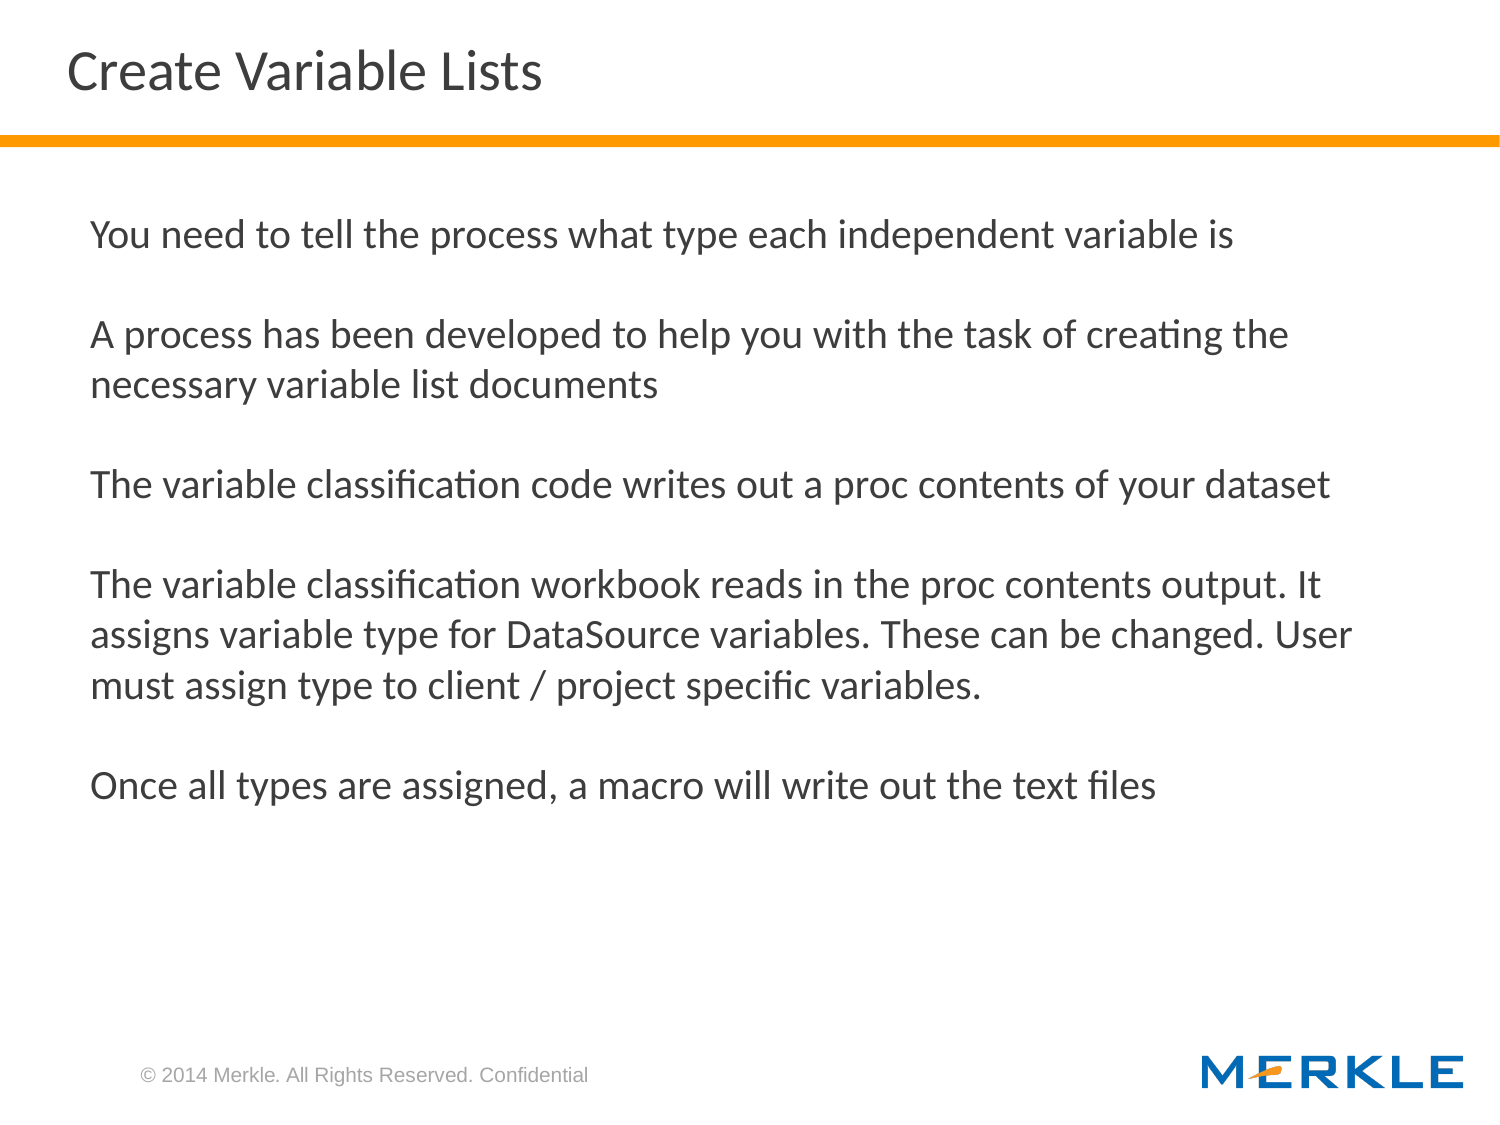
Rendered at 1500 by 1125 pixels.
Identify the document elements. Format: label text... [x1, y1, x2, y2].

list You need to tell the process what type each independent variable is A process has been developed to help you with the task of creating the necessary variable list documents The variable classification code writes out a proc contents of your dataset The variable classification workbook reads in the proc contents output. It assigns variable type for DataSource variables. These can be changed. User must assign type to client / project specific variables. Once all types are assigned, a macro will write out the text files [75, 199, 1421, 1032]
picture [1201, 1055, 1464, 1089]
title Create Variable Lists [52, 0, 1244, 136]
